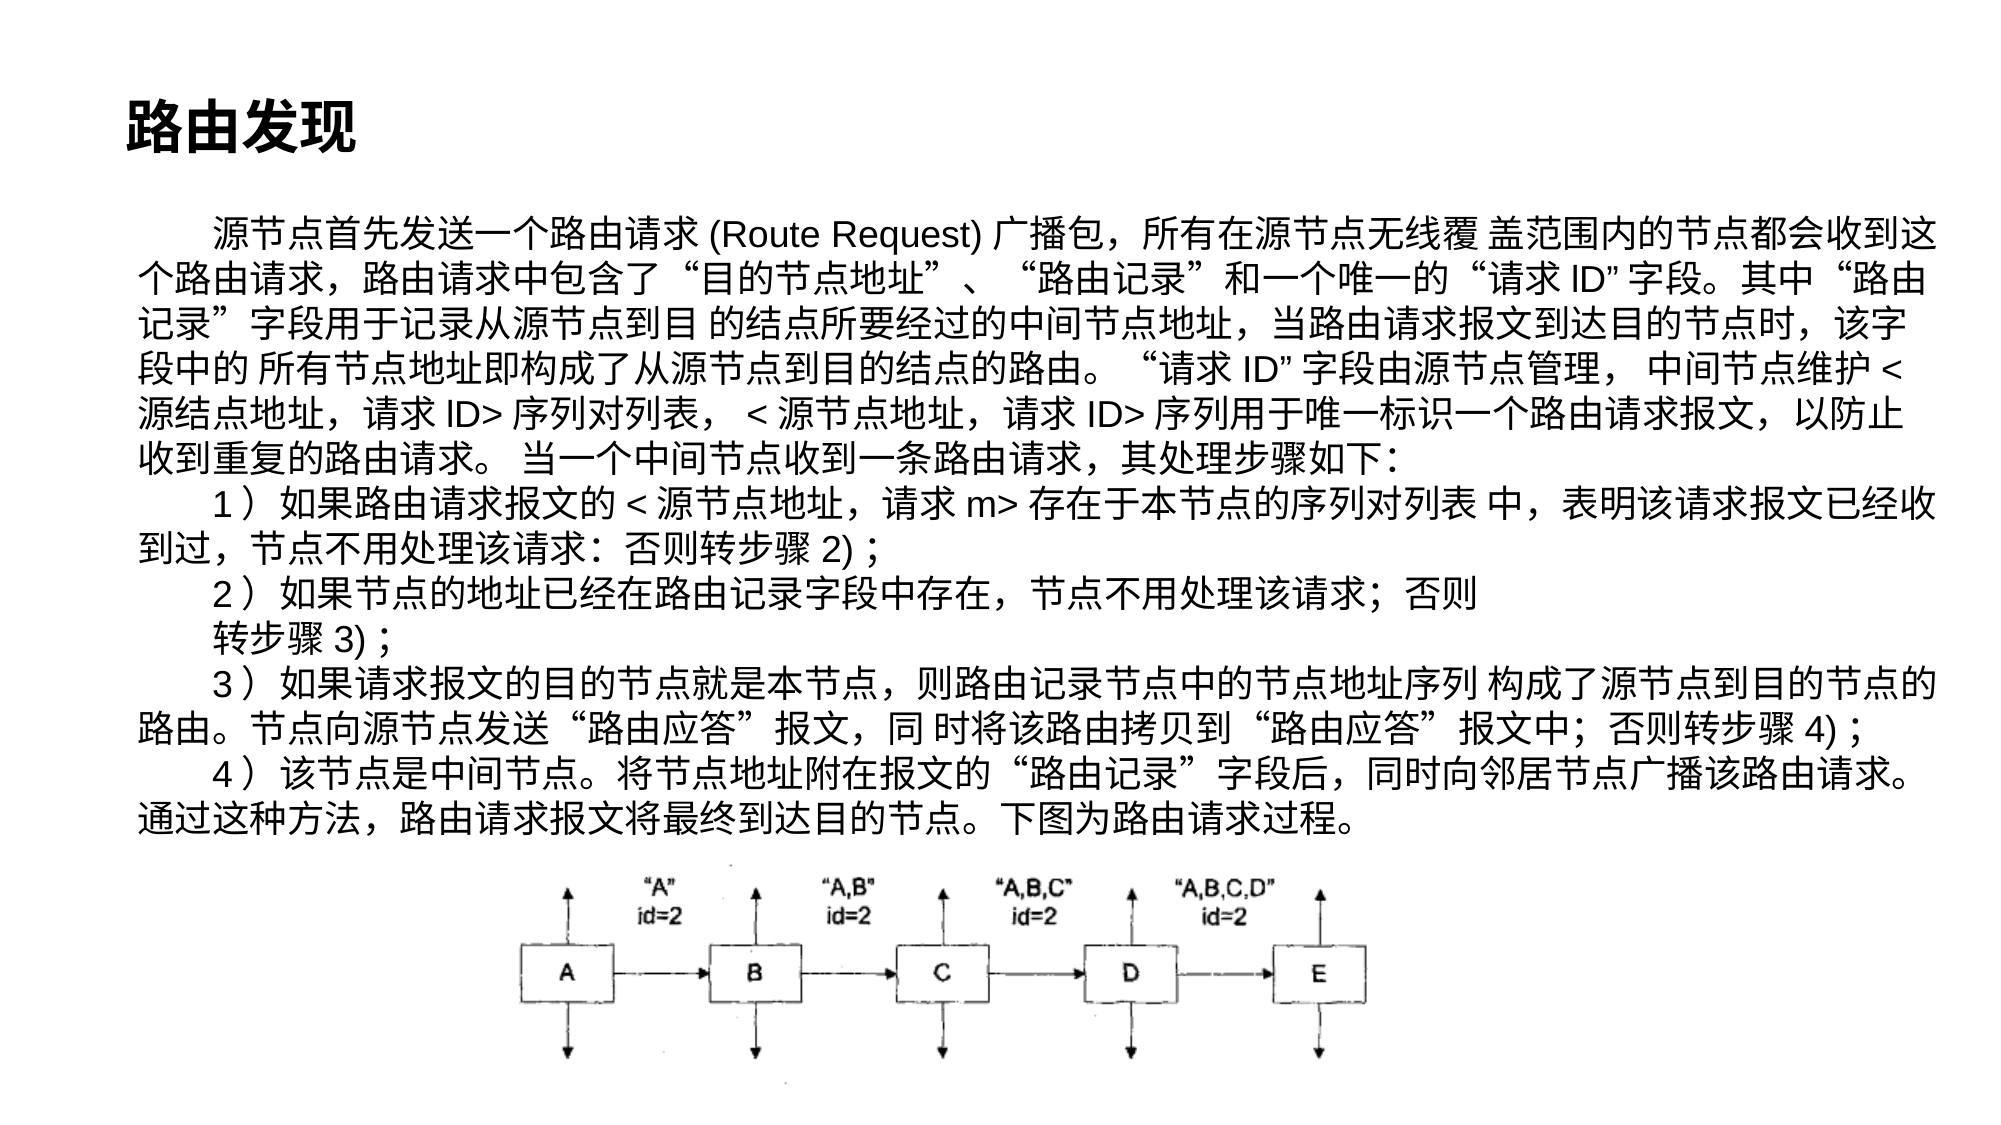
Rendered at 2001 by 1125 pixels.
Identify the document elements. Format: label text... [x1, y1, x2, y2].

title 路由发现 [109, 0, 1890, 169]
picture [496, 854, 1409, 1092]
text_box 源节点首先发送一个路由请求(Route Request)广播包，所有在源节点无线覆 盖范围内的节点都会收到这个路由请求，路由请求中包含了“目的节点地址”、“路由记录”和一个唯一的“请求lD”字段。其中“路由记录”字段用于记录从源节点到目 的结点所要经过的中间节点地址，当路由请求报文到达目的节点时，该字段中的 所有节点地址即构成了从源节点到目的结点的路由。“请求ID”字段由源节点管理， 中间节点维护<源结点地址，请求lD>序列对列表，<源节点地址，请求ID>序列用于唯一标识一个路由请求报文，以防止收到重复的路由请求。 当一个中间节点收到一条路由请求，其处理步骤如下： 1）如果路由请求报文的<源节点地址，请求m>存在于本节点的序列对列表 中，表明该请求报文已经收到过，节点不用处理该请求：否则转步骤2)； 2）如果节点的地址已经在路由记录字段中存在，节点不用处理该请求；否则 转步骤3)； 3）如果请求报文的目的节点就是本节点，则路由记录节点中的节点地址序列 构成了源节点到目的节点的路由。节点向源节点发送“路由应答”报文，同 时将该路由拷贝到“路由应答”报文中；否则转步骤4)； 4）该节点是中间节点。将节点地址附在报文的“路由记录”字段后，同时向邻居节点广播该路由请求。 通过这种方法，路由请求报文将最终到达目的节点。下图为路由请求过程。 [122, 203, 1955, 848]
